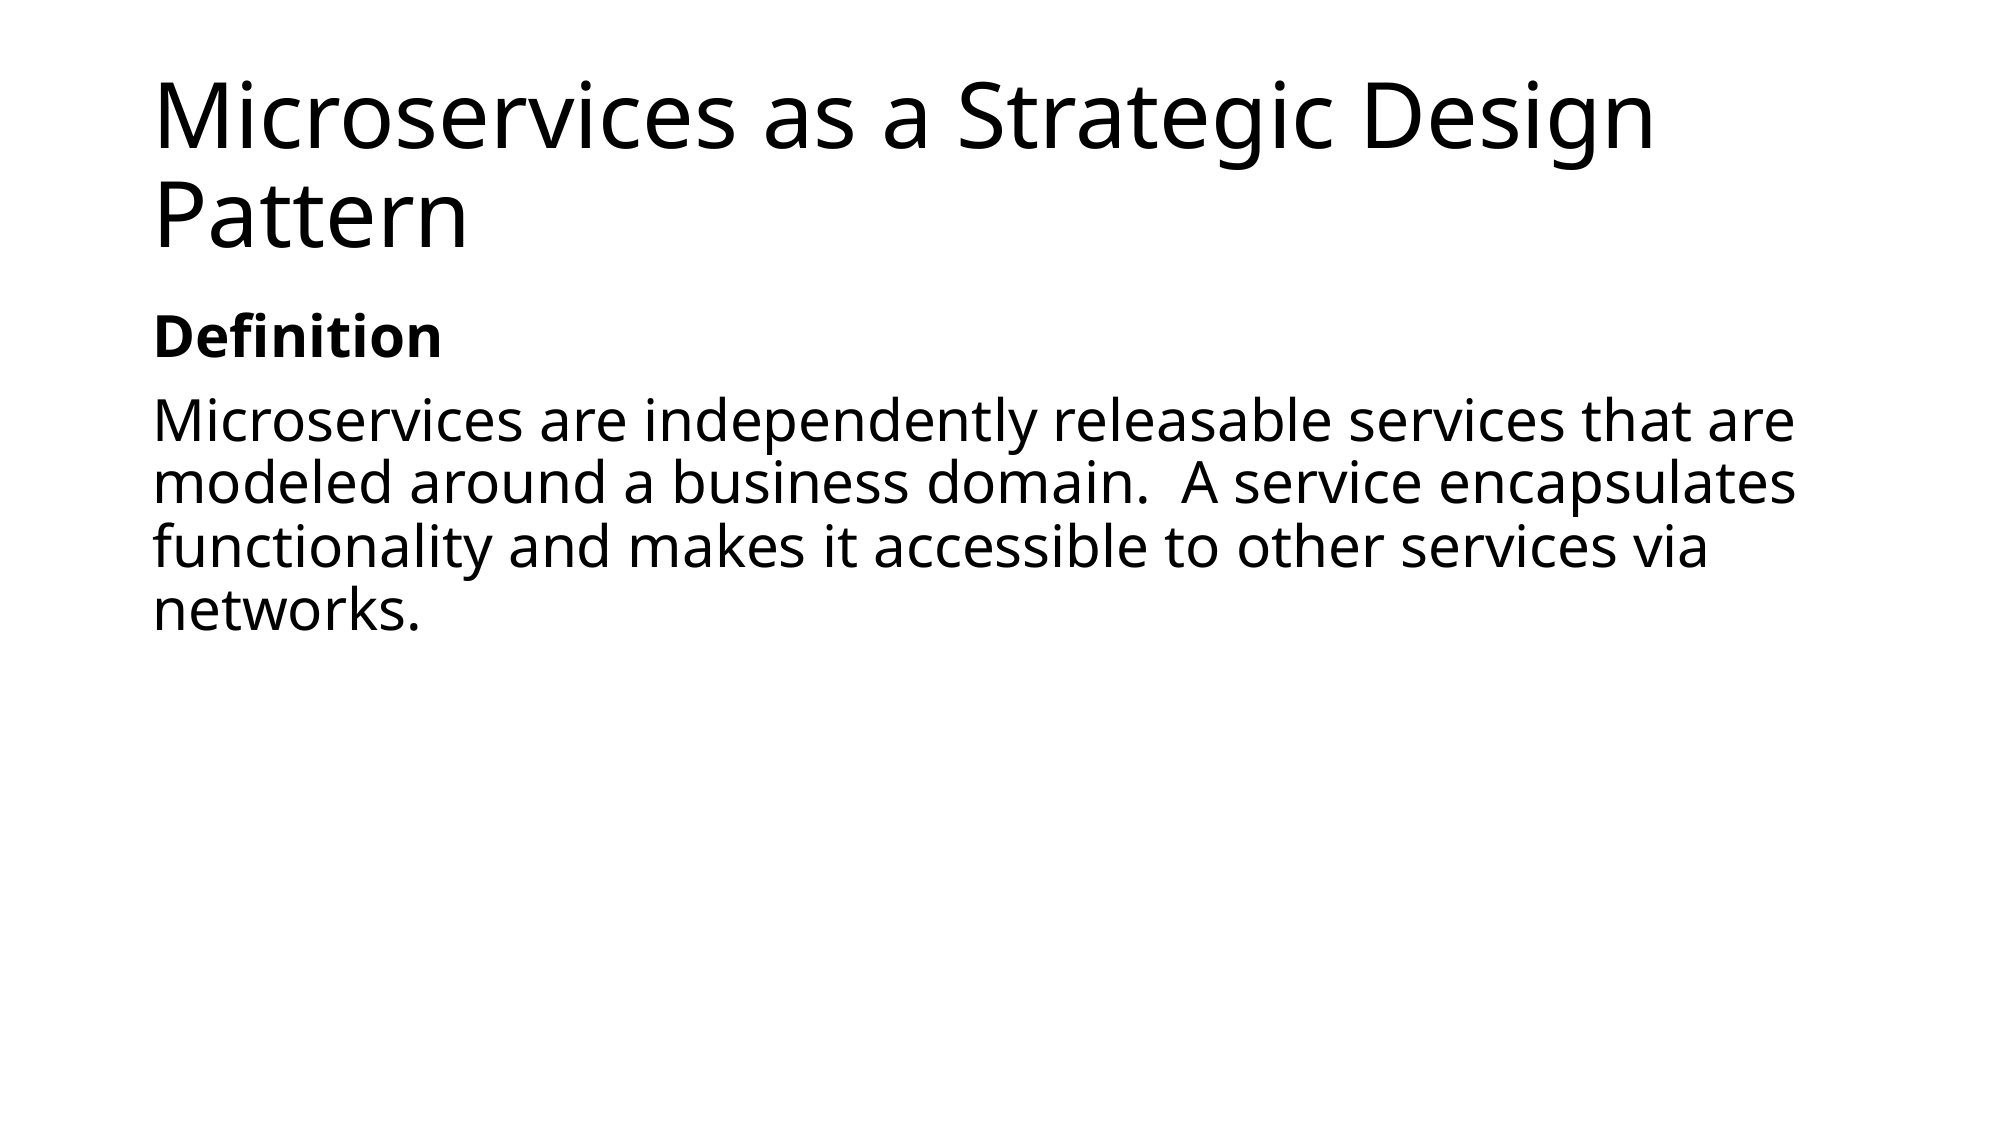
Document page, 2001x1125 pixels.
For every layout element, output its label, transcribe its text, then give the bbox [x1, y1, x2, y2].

list Definition Microservices are independently releasable services that are modeled around a business domain. A service encapsulates functionality and makes it accessible to other services via networks. [137, 299, 1863, 1014]
title Microservices as a Strategic Design Pattern [137, 59, 1863, 278]
